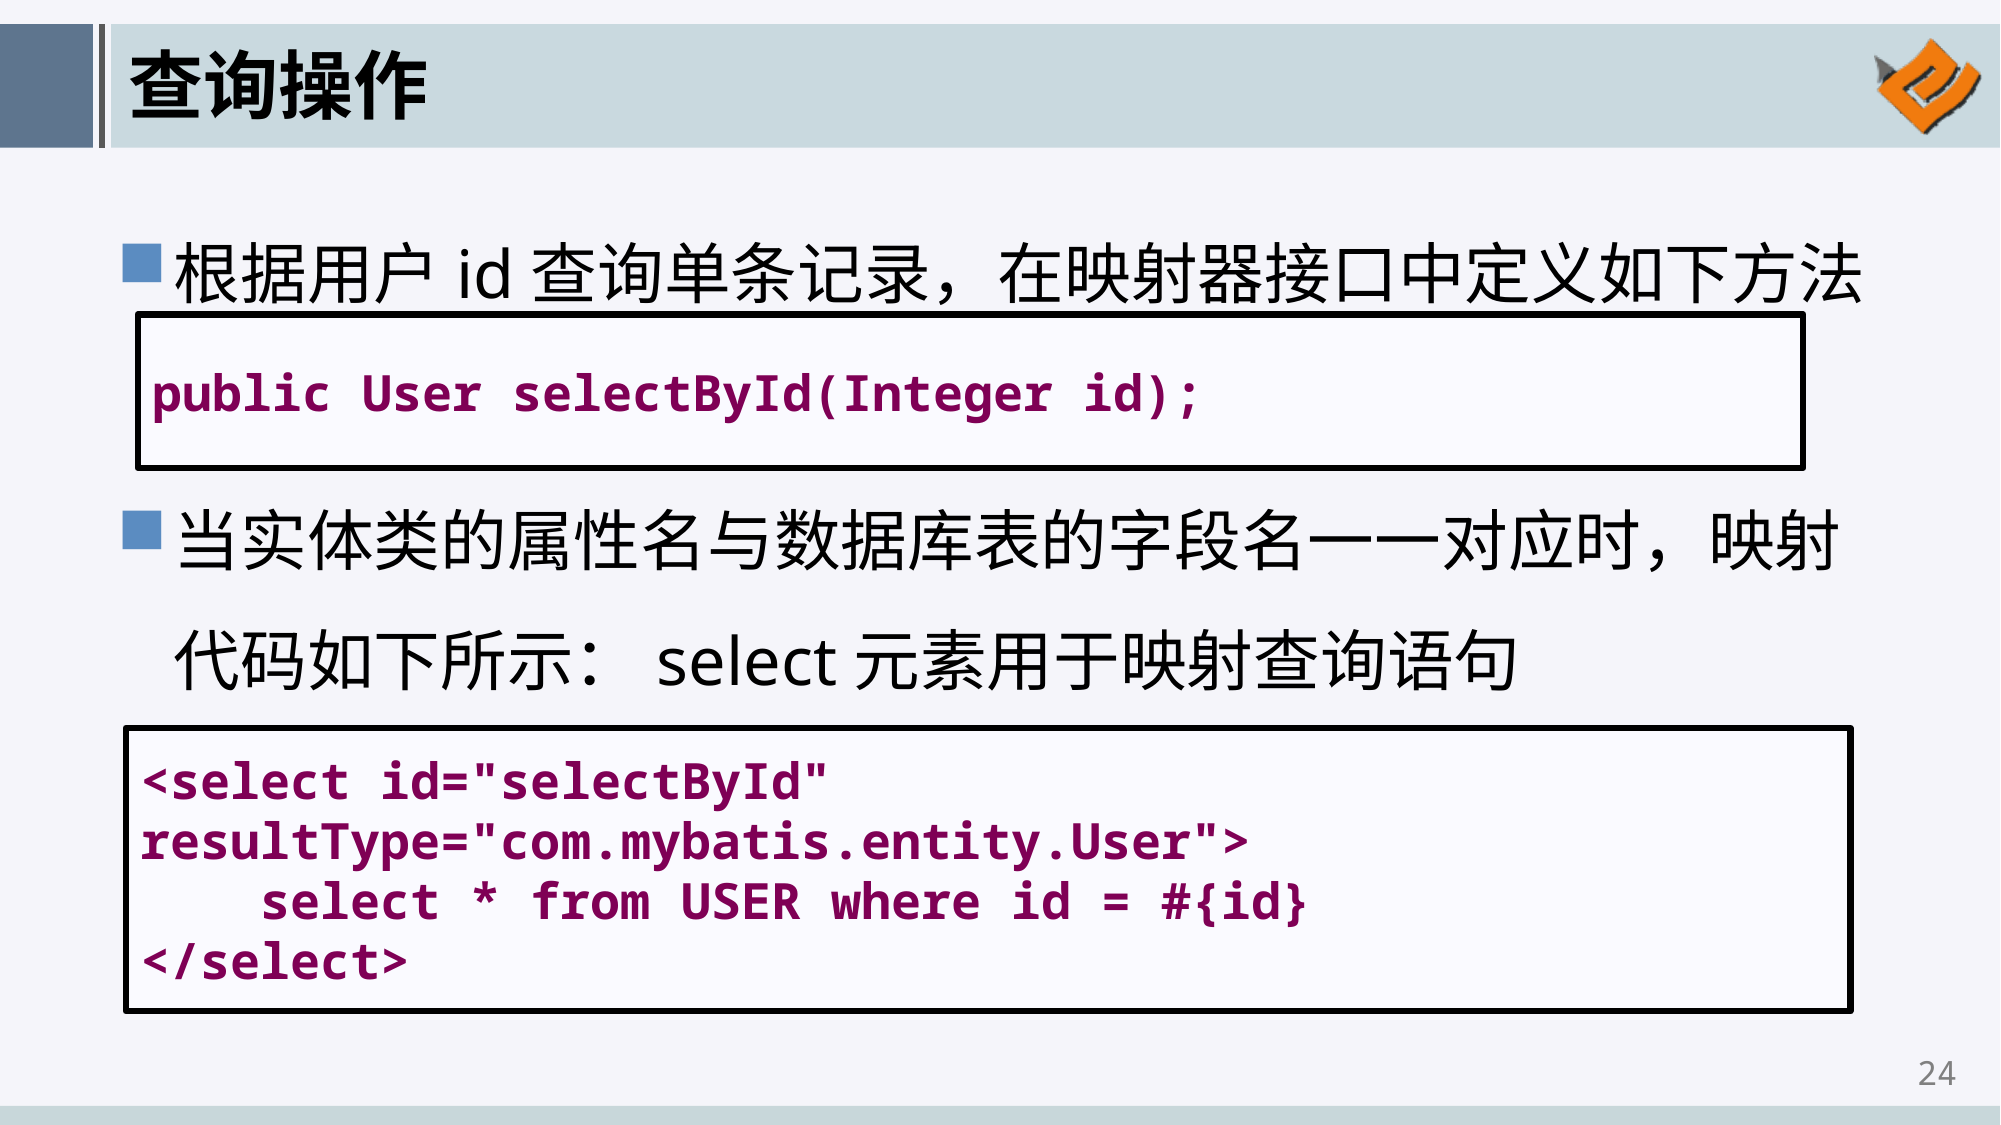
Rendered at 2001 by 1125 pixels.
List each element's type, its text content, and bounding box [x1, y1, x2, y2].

title 查询操作 [114, 30, 1845, 141]
picture [1874, 38, 1981, 134]
text_box <select id="selectById" resultType="com.mybatis.entity.User"> select * from USER where id = #{id} </select> [125, 727, 1851, 1012]
text_box public User selectById(Integer id); [137, 314, 1804, 468]
list 根据用户id查询单条记录，在映射器接口中定义如下方法 当实体类的属性名与数据库表的字段名一一对应时，映射代码如下所示：select元素用于映射查询语句 [102, 184, 1898, 1035]
